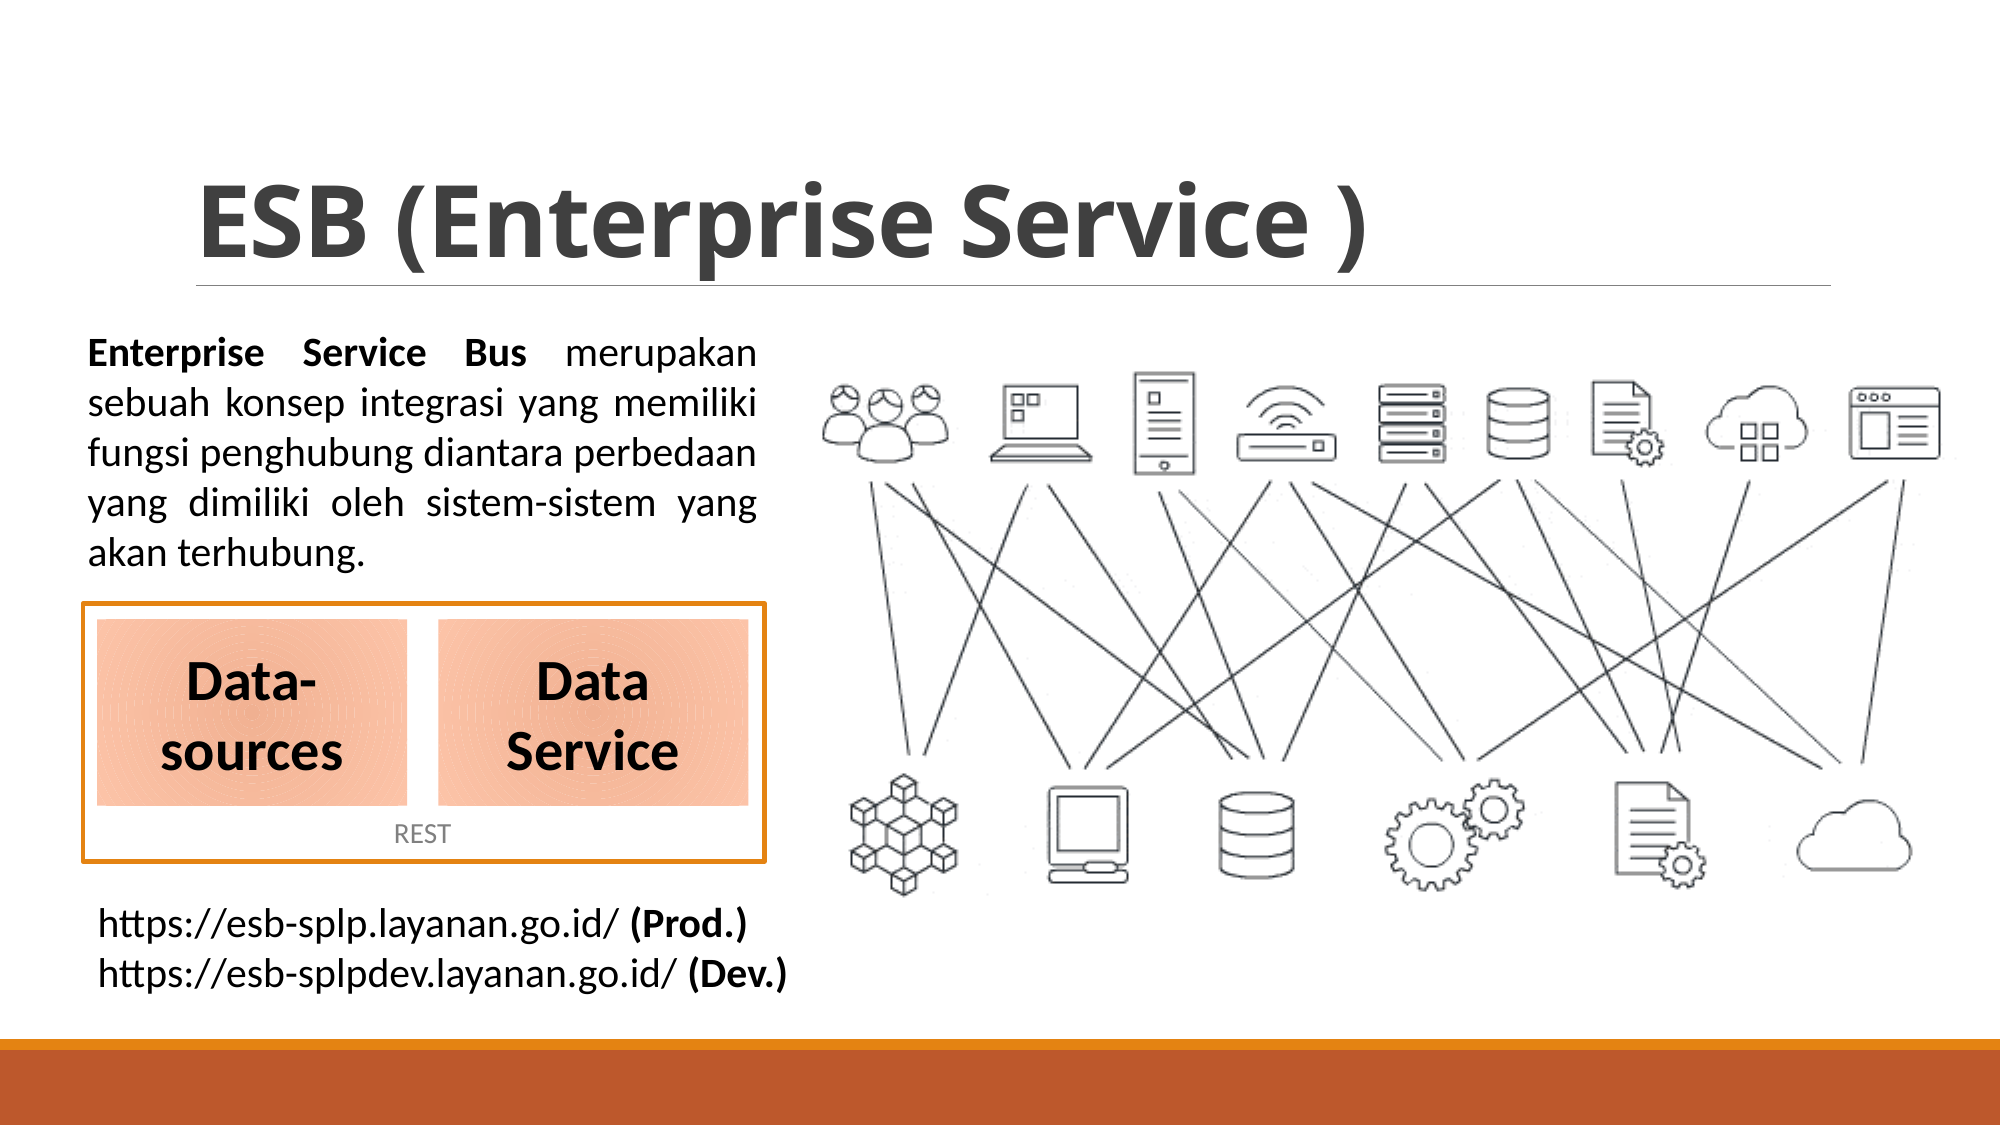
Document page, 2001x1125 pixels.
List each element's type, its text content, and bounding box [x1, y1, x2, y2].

title ESB (Enterprise Service ) [180, 47, 1830, 285]
text_box Enterprise Service Bus merupakan sebuah konsep integrasi yang memiliki fungsi penghubung diantara perbedaan yang dimiliki oleh sistem-sistem yang akan terhubung. [72, 317, 773, 582]
text_box https://esb-splp.layanan.go.id/ (Prod.) https://esb-splpdev.layanan.go.id/ (Dev.) [82, 888, 821, 1004]
picture [790, 357, 1971, 919]
text_box [81, 602, 766, 863]
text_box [96, 617, 750, 808]
